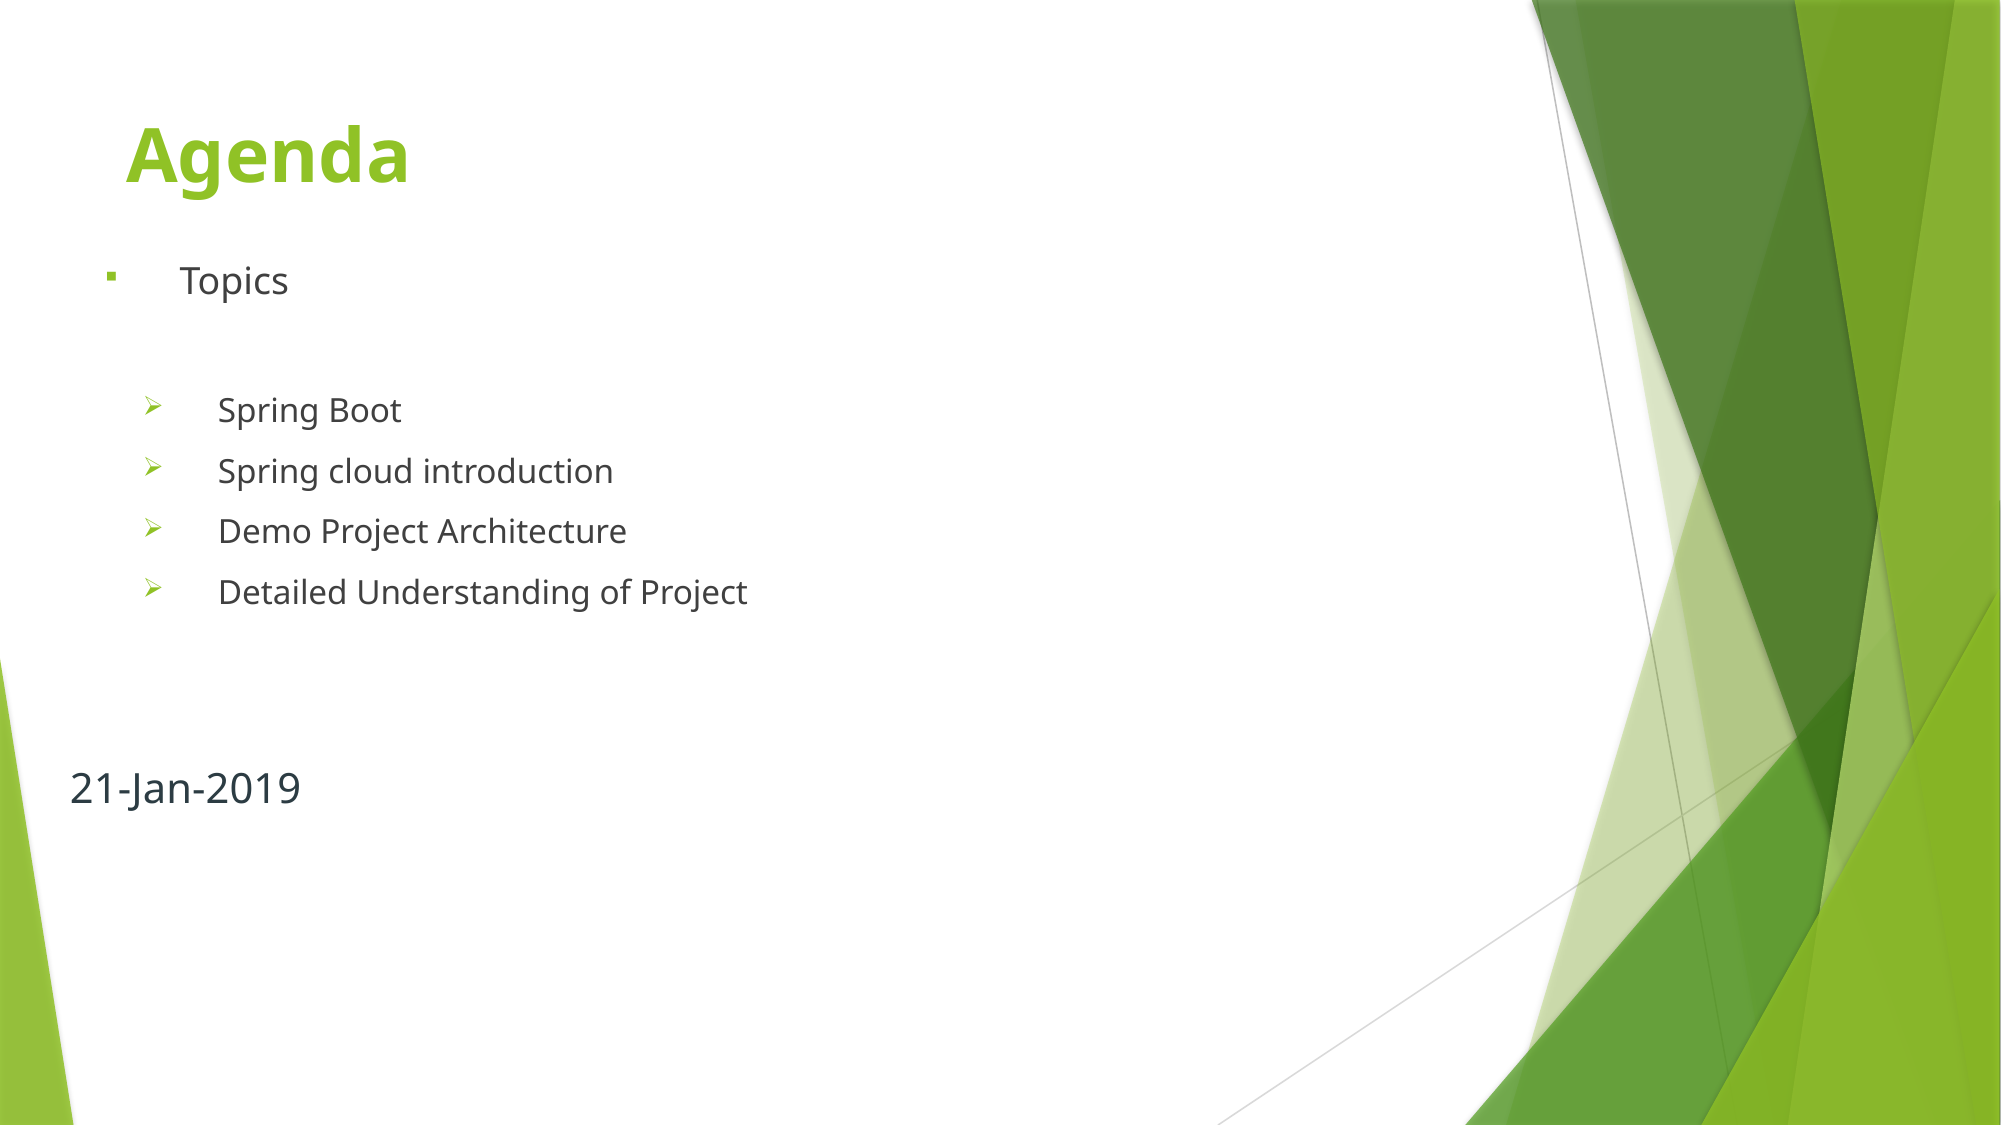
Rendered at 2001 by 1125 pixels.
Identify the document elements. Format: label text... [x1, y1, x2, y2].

text_box 21-Jan-2019 [69, 761, 980, 812]
title Agenda [111, 99, 1522, 249]
list Topics Spring Boot Spring cloud introduction Demo Project Architecture Detailed Understanding of Project [89, 249, 1910, 668]
